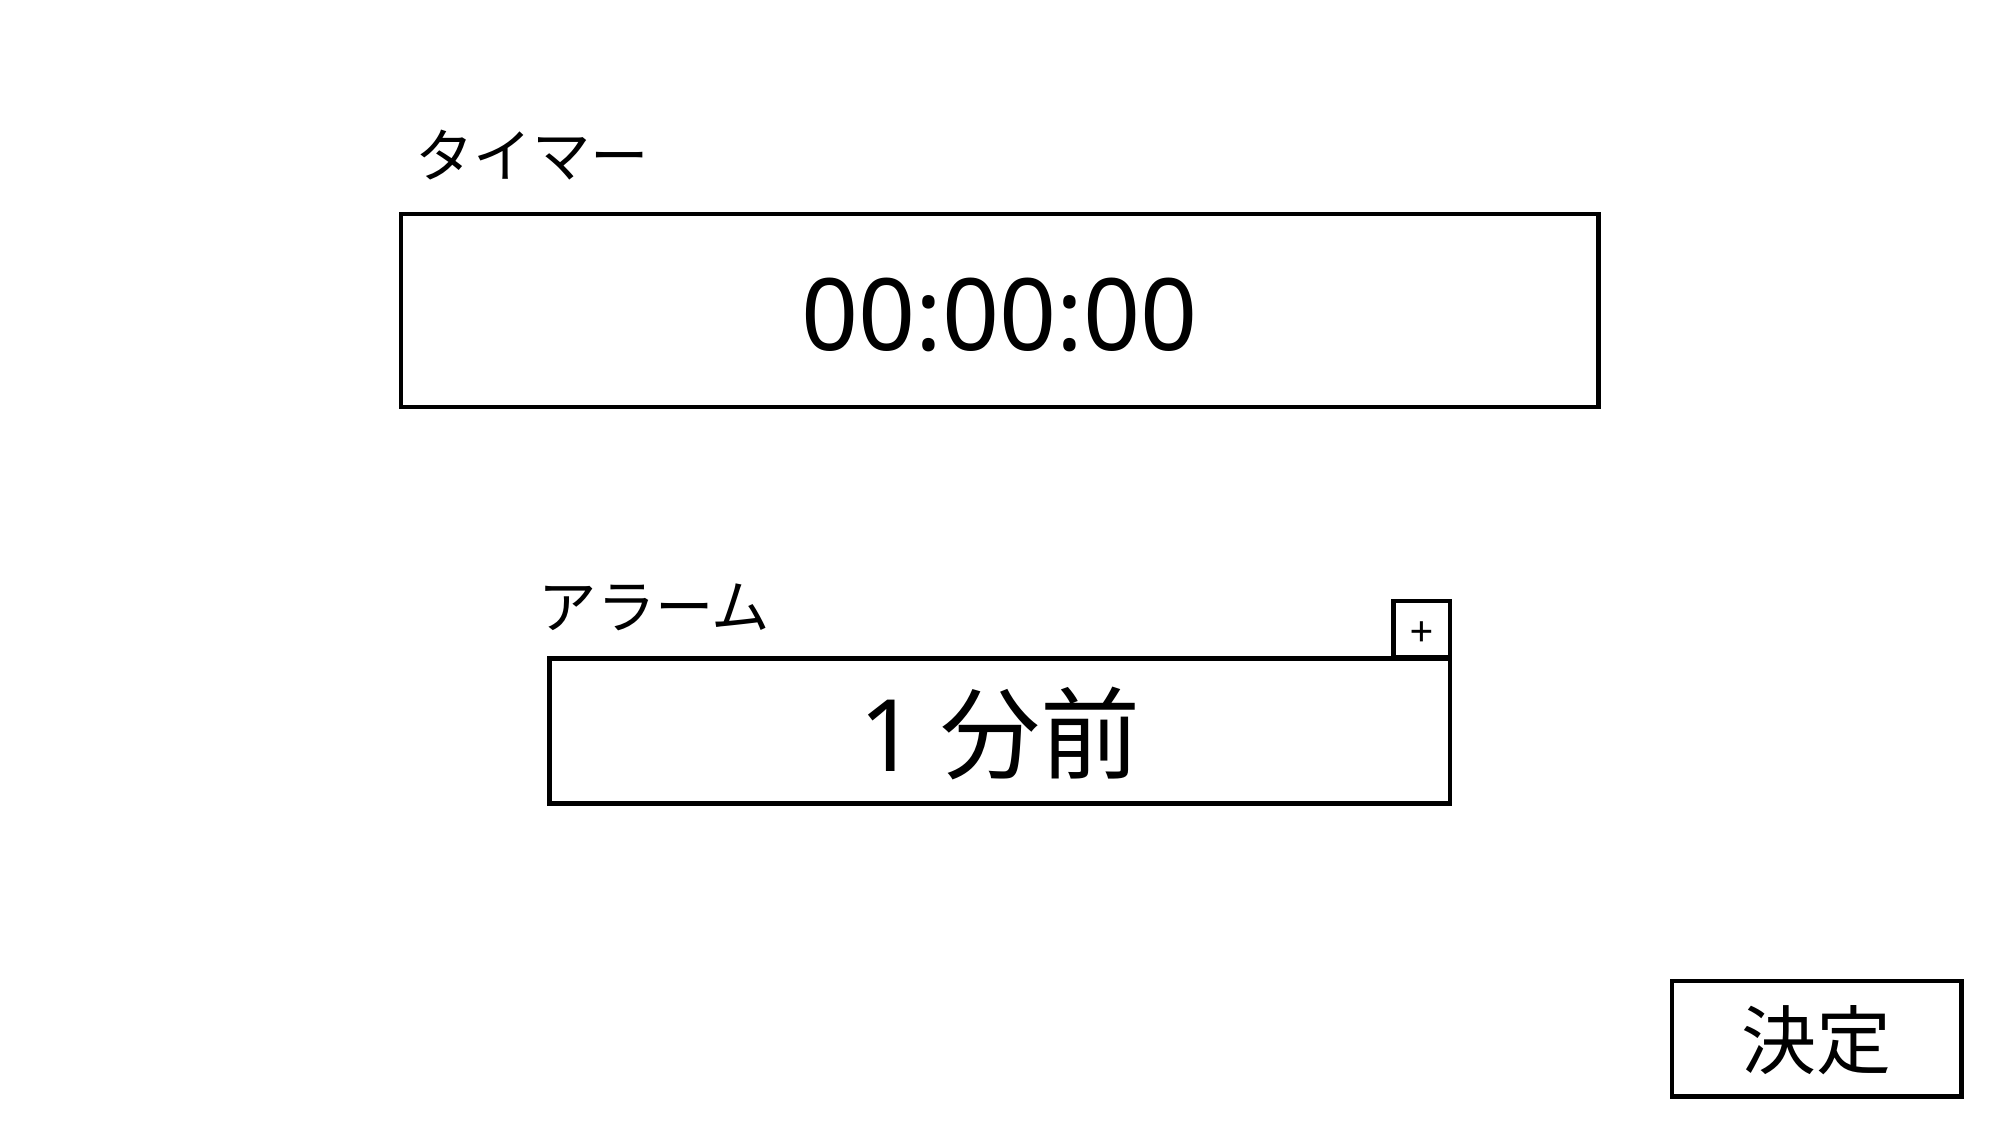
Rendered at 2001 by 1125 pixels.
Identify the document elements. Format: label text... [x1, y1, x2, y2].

text_box 1分前 [549, 658, 1451, 805]
text_box + [1392, 600, 1451, 659]
text_box 00:00:00 [400, 213, 1600, 408]
text_box 決定 [1671, 980, 1963, 1097]
text_box アラーム [524, 562, 804, 648]
text_box タイマー [401, 112, 681, 197]
